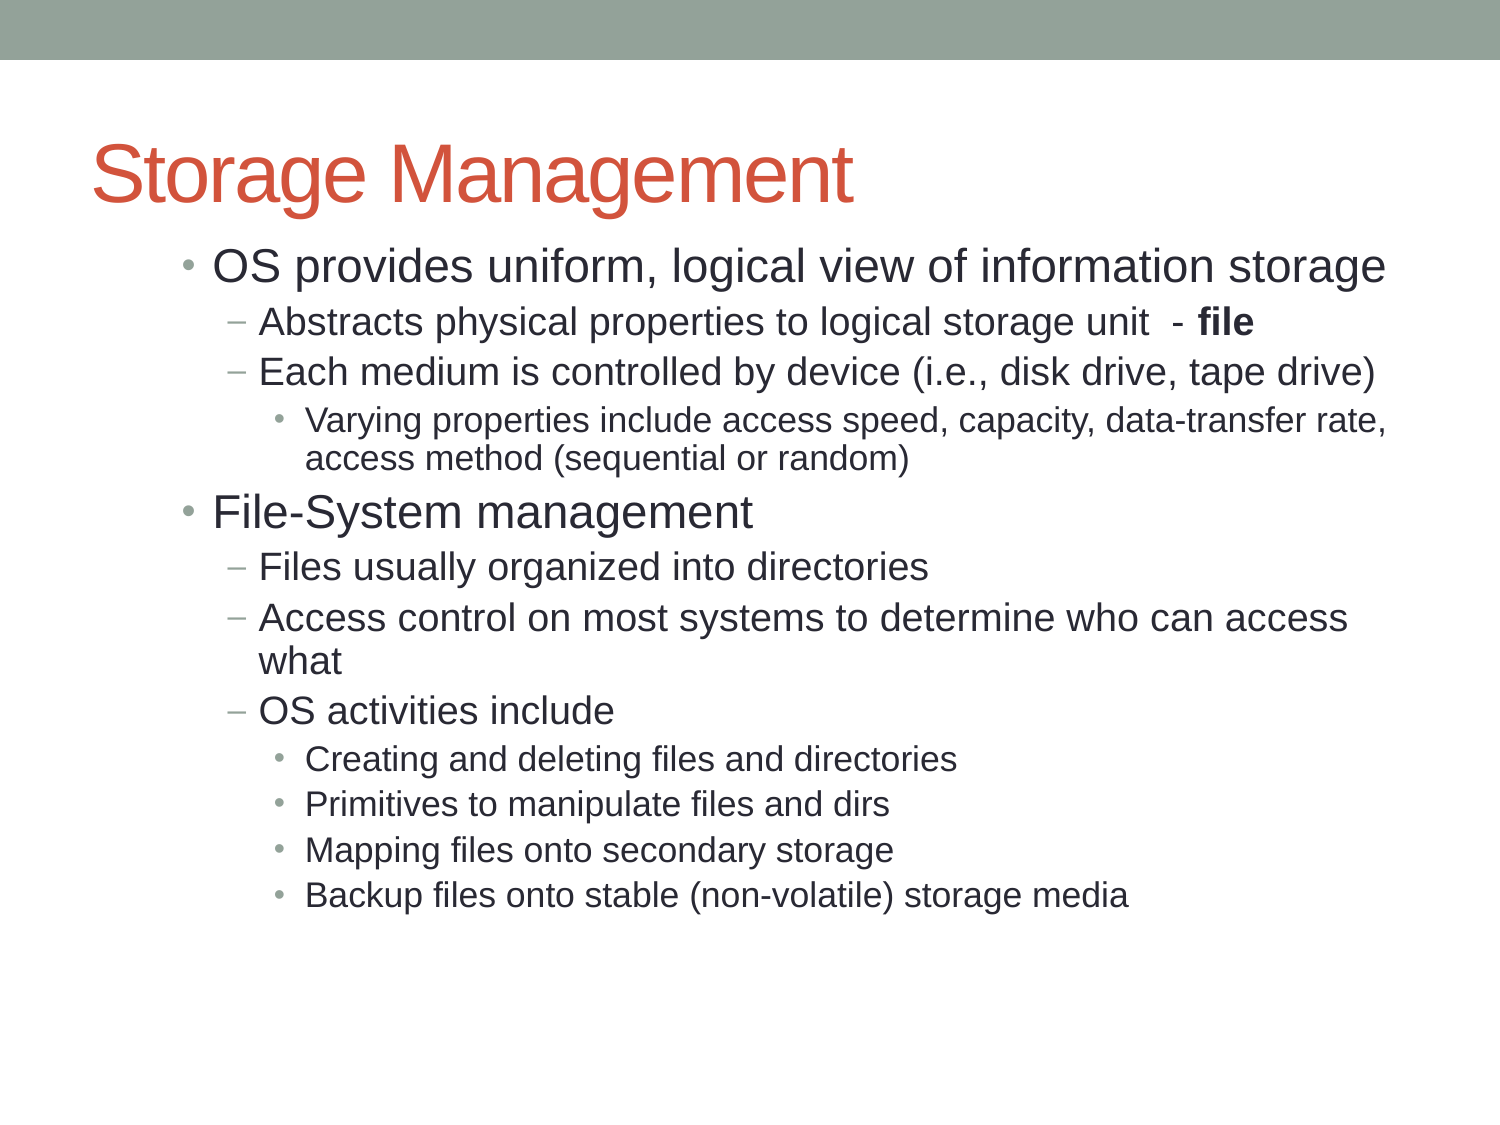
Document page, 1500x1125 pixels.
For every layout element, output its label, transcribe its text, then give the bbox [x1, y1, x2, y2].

title Storage Management [75, 87, 1425, 250]
list OS provides uniform, logical view of information storage Abstracts physical properties to logical storage unit - file Each medium is controlled by device (i.e., disk drive, tape drive) Varying properties include access speed, capacity, data-transfer rate, access method (sequential or random) File-System management Files usually organized into directories Access control on most systems to determine who can access what OS activities include Creating and deleting files and directories Primitives to manipulate files and dirs Mapping files onto secondary storage Backup files onto stable (non-volatile) storage media [166, 234, 1411, 982]
